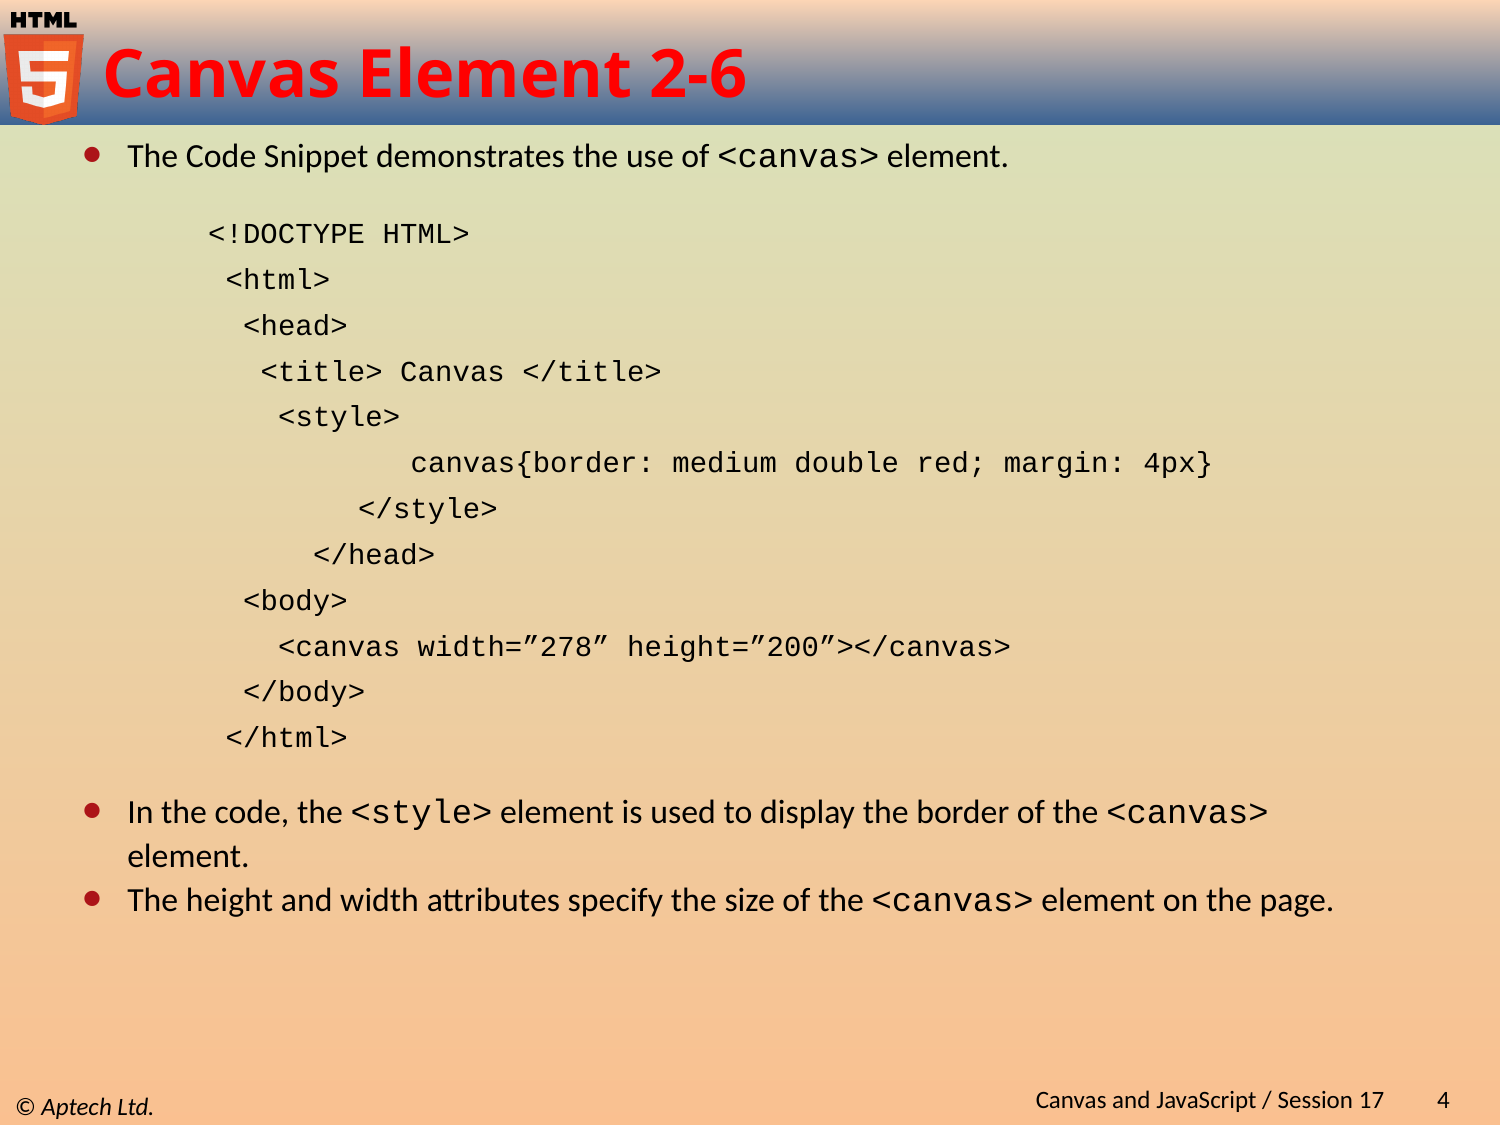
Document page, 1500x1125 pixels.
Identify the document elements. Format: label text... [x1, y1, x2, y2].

footer Canvas and JavaScript / Session 17 [412, 1084, 1400, 1113]
slide_number 4 [1400, 1084, 1465, 1113]
text_box <!DOCTYPE HTML> <html> <head> <title> Canvas </title> <style> canvas{border: medium double red; margin: 4px} </style> </head> <body> <canvas width=”278” height=”200”></canvas> </body> </html> [193, 240, 1231, 774]
text_box In the code, the <style> element is used to display the border of the <canvas> element. The height and width attributes specify the size of the <canvas> element on the page. [37, 774, 1375, 975]
title Canvas Element 2-6 [87, 37, 1338, 106]
text_box The Code Snippet demonstrates the use of <canvas> element. [37, 125, 1375, 225]
picture [0, 12, 100, 125]
